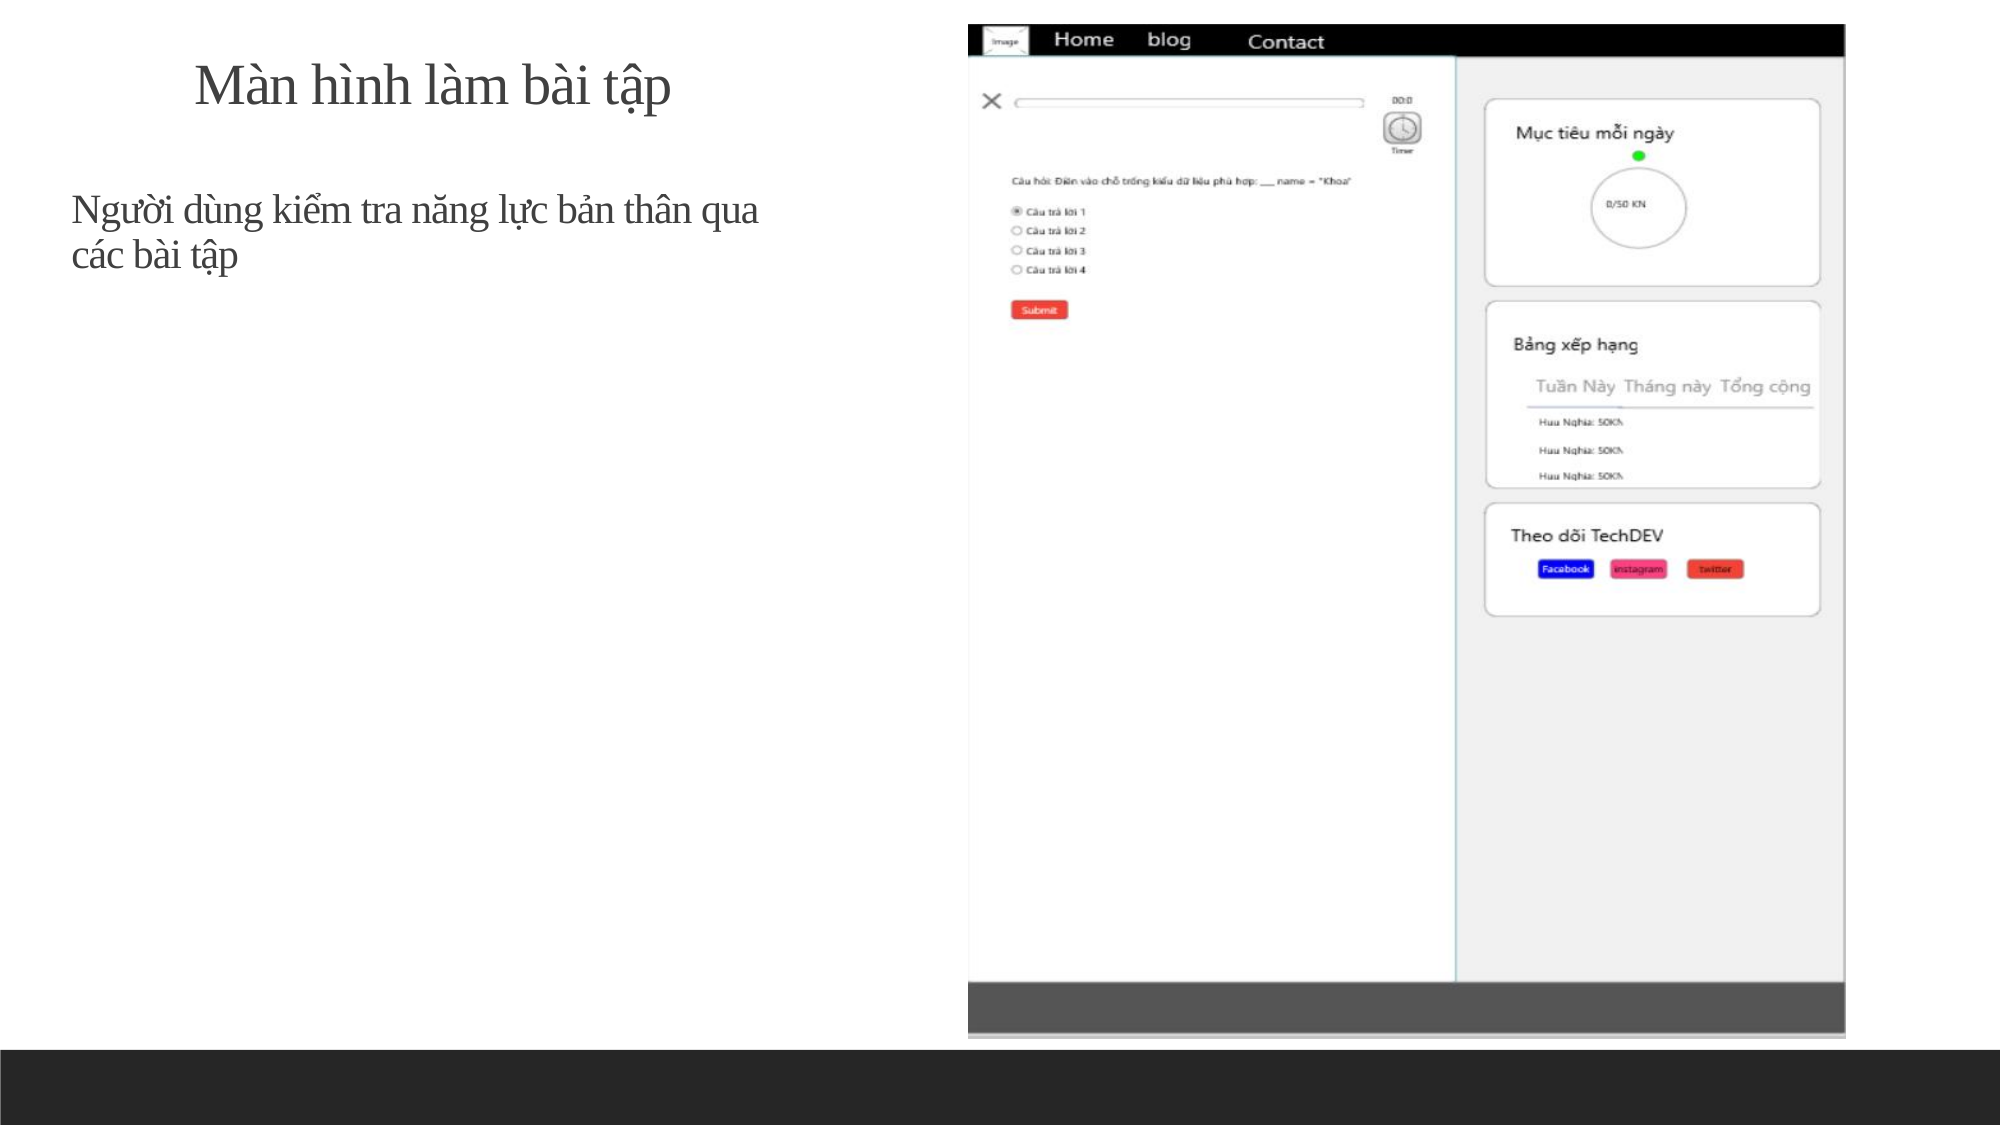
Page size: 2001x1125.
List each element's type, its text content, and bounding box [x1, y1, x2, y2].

text_box Người dùng kiểm tra năng lực bản thân qua các bài tập [56, 180, 780, 583]
picture [967, 23, 1847, 1040]
text_box Màn hình làm bài tập [180, 46, 728, 135]
